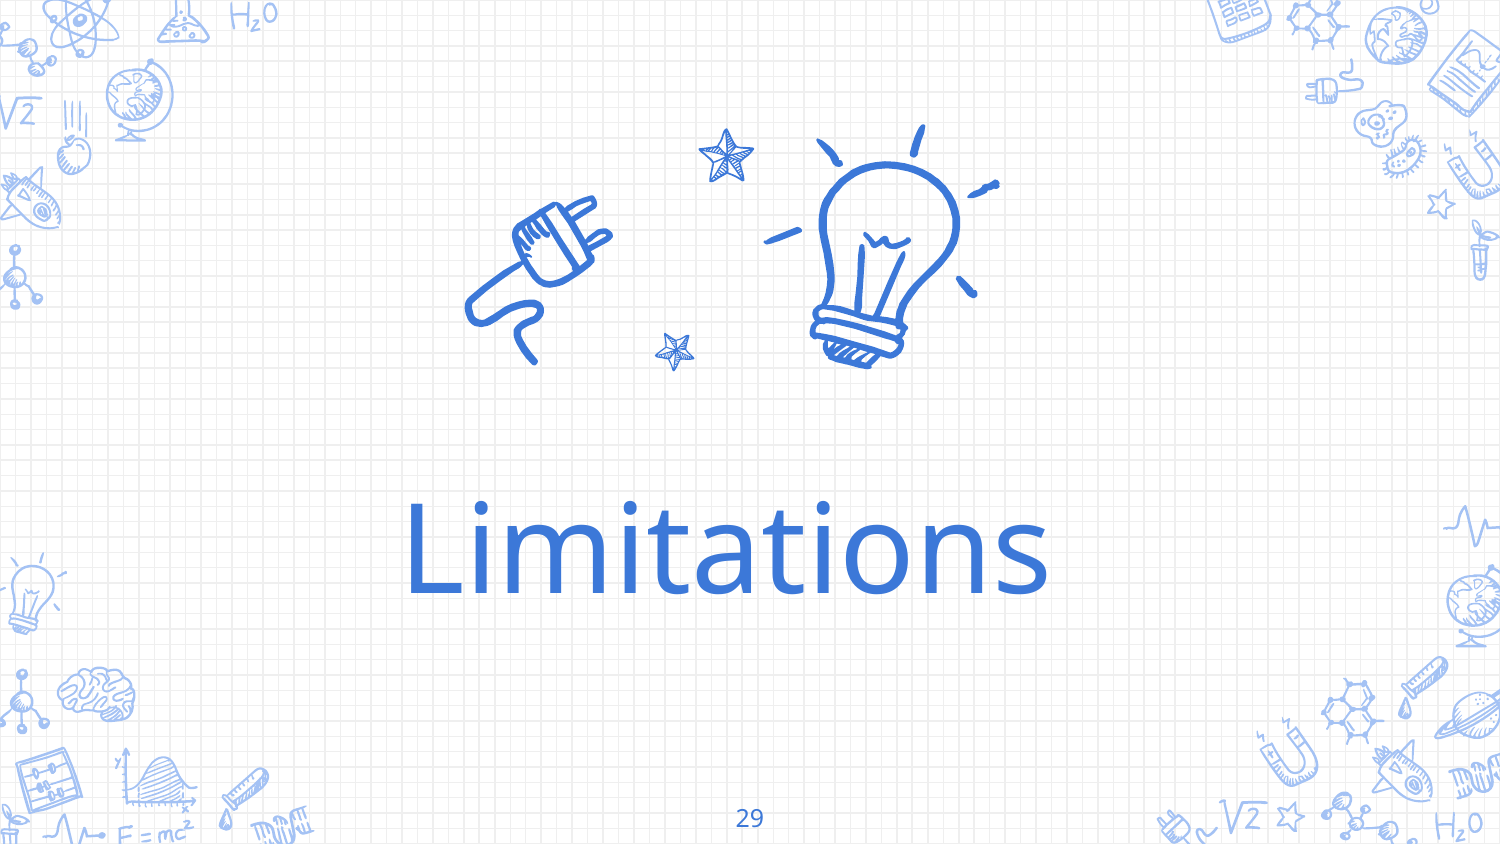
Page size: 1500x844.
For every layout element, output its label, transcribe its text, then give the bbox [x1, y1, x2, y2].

text_box [654, 332, 695, 372]
text_box [816, 138, 843, 167]
text_box [464, 195, 613, 366]
text_box [763, 226, 802, 245]
text_box [698, 128, 755, 183]
text_box [955, 275, 978, 299]
title Limitations [88, 443, 1364, 634]
text_box [809, 161, 961, 370]
text_box [909, 124, 926, 158]
text_box [967, 179, 1000, 199]
slide_number 29 [705, 796, 795, 844]
